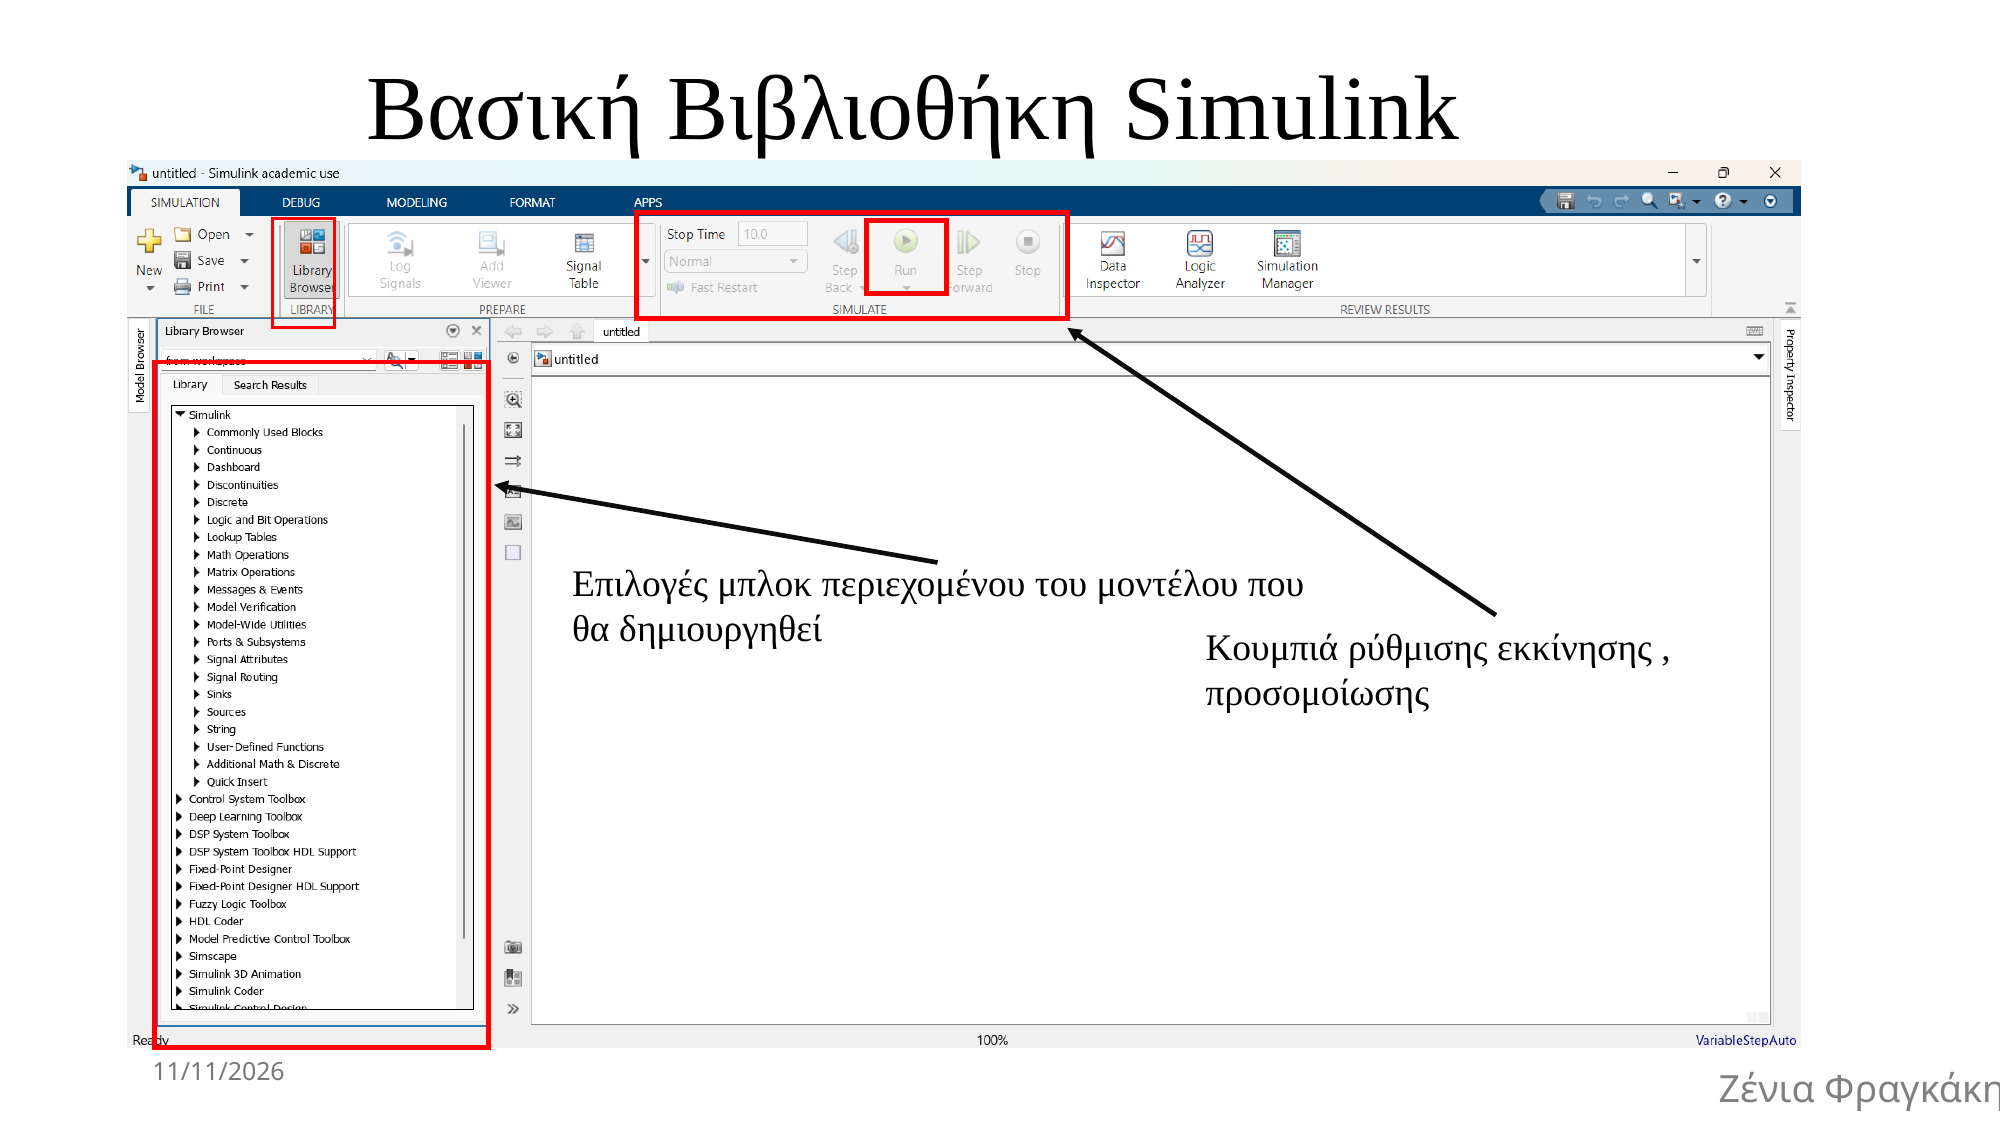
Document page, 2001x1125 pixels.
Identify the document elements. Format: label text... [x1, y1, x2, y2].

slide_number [137, 1049, 588, 1103]
text_box Ζένια Φραγκάκη [1704, 1057, 2000, 1118]
title Βασική Βιβλιοθήκη Simulink [351, 1, 2000, 219]
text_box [493, 484, 939, 563]
picture [126, 159, 1802, 1049]
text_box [1066, 327, 1497, 616]
